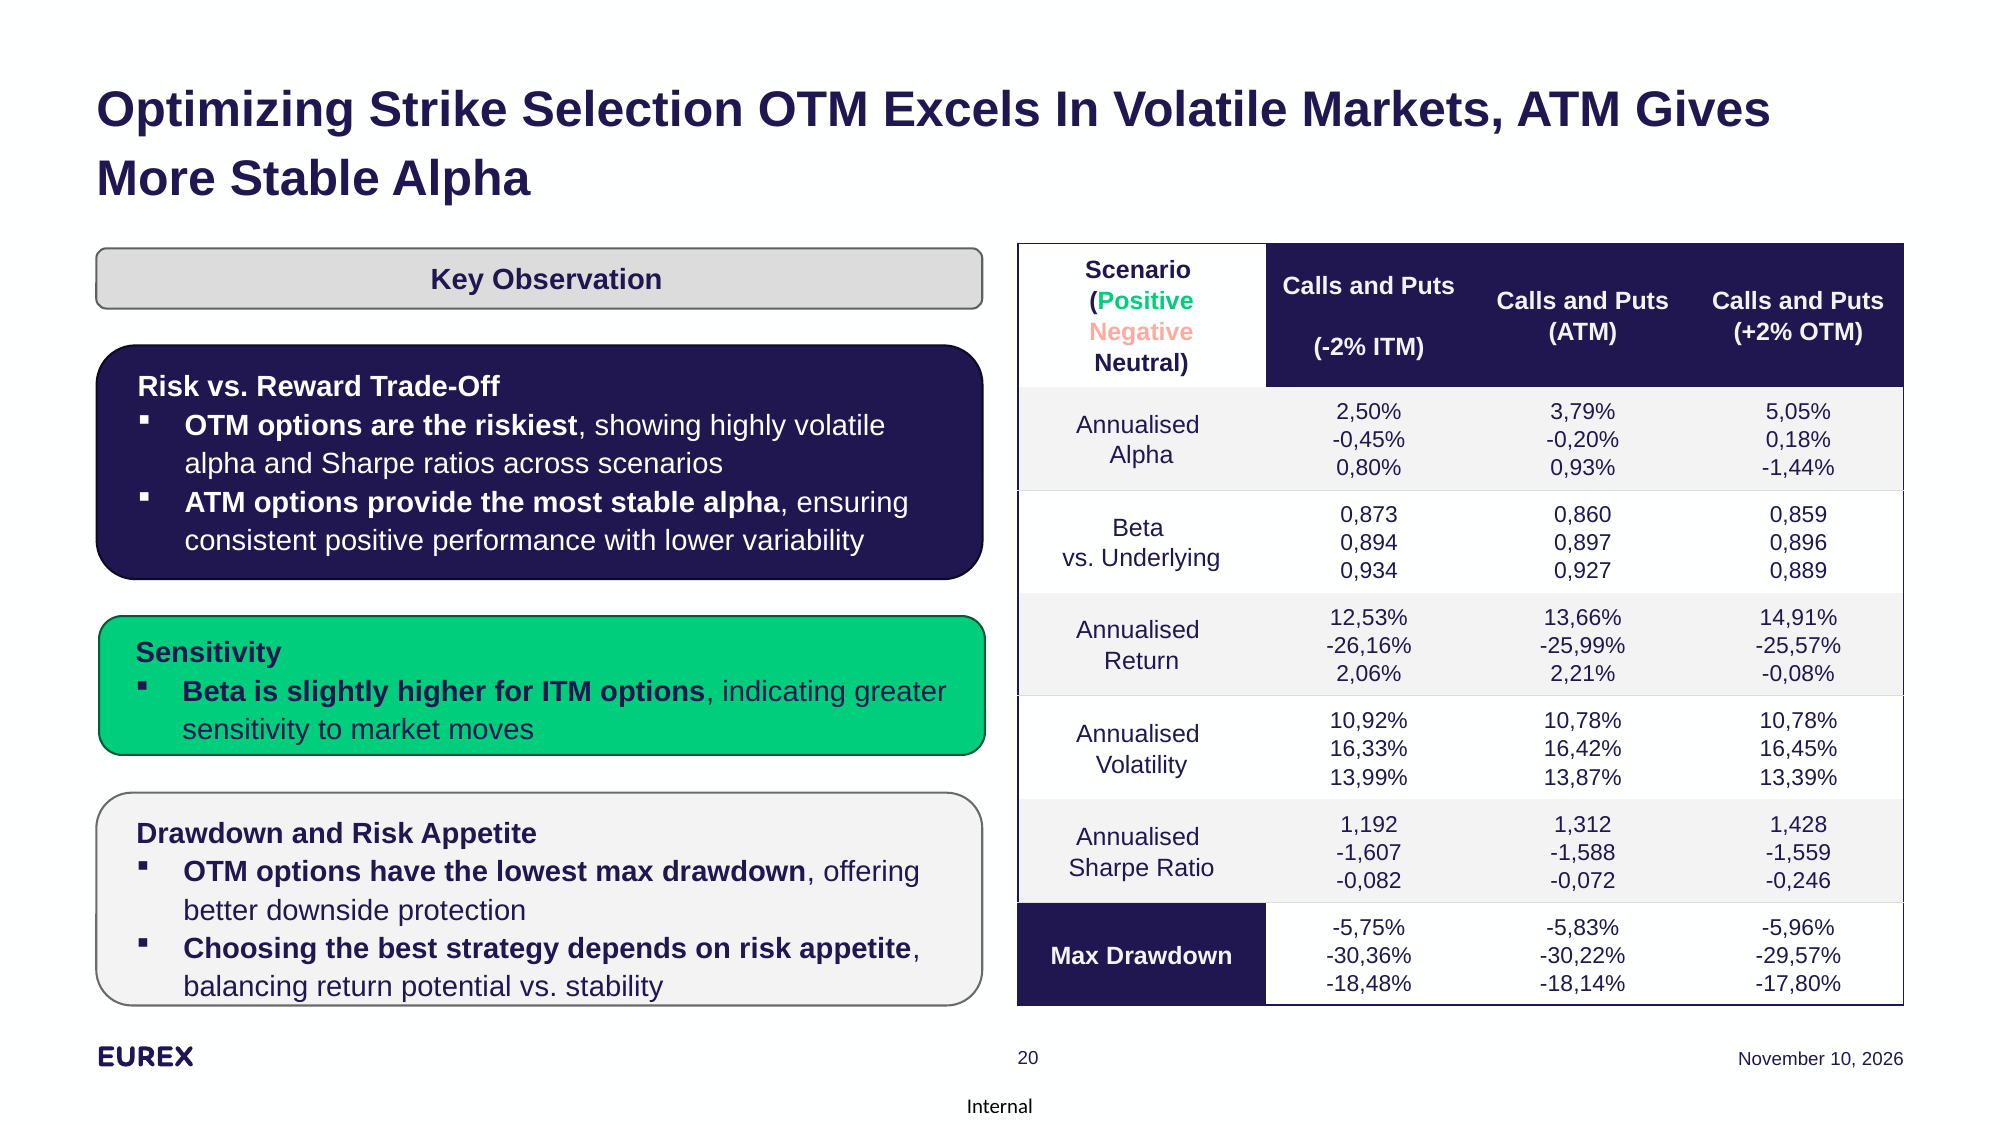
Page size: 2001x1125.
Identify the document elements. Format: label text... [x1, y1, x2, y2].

table_cell 14,91% -25,57% -0,08% [1693, 593, 1903, 695]
table_cell 3,79% -0,20% 0,93% [1472, 387, 1693, 490]
table_cell Beta vs. Underlying [1019, 491, 1266, 593]
table_cell Annualised Sharpe Ratio [1019, 799, 1266, 902]
table_cell 13,66% -25,99% 2,21% [1472, 593, 1693, 695]
table_cell 12,53% -26,16% 2,06% [1266, 593, 1472, 695]
table_cell Max Drawdown [1019, 903, 1266, 1004]
table_cell -5,96% -29,57% -17,80% [1693, 903, 1903, 1004]
title Optimizing Strike Selection OTM Excels In Volatile Markets, ATM Gives More Stable Alpha [96, 60, 1904, 138]
table_cell 1,312 -1,588 -0,072 [1472, 799, 1693, 902]
table_header Calls and Puts (-2% ITM) [1266, 244, 1472, 387]
text_box Drawdown and Risk Appetite OTM options have the lowest max drawdown, offering better downside protection Choosing the best strategy depends on risk appetite, balancing return potential vs. stability [95, 791, 984, 1007]
table_header Calls and Puts (ATM) [1472, 244, 1693, 387]
table_cell Annualised Return [1019, 593, 1266, 695]
table_cell 2,50% -0,45% 0,80% [1266, 387, 1472, 490]
table_cell 10,78% 16,42% 13,87% [1472, 696, 1693, 799]
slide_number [1679, 1042, 1904, 1069]
table_cell -5,83% -30,22% -18,14% [1472, 903, 1693, 1004]
text_box Sensitivity Beta is slightly higher for ITM options, indicating greater sensitivity to market moves [98, 615, 987, 756]
table_cell -5,75% -30,36% -18,48% [1266, 903, 1472, 1004]
table_cell 10,78% 16,45% 13,39% [1693, 696, 1903, 799]
table_cell Annualised Volatility [1019, 696, 1266, 799]
table_header Calls and Puts (+2% OTM) [1693, 244, 1903, 387]
text_box Risk vs. Reward Trade-Off OTM options are the riskiest, showing highly volatile alpha and Sharpe ratios across scenarios ATM options provide the most stable alpha, ensuring consistent positive performance with lower variability [95, 344, 984, 581]
table_cell 5,05% 0,18% -1,44% [1693, 387, 1903, 490]
table_cell 1,428 -1,559 -0,246 [1693, 799, 1903, 902]
table_cell 0,860 0,897 0,927 [1472, 491, 1693, 593]
text_box Key Observation [95, 247, 984, 310]
table_cell 10,92% 16,33% 13,99% [1266, 696, 1472, 799]
table_cell Annualised Alpha [1019, 387, 1266, 490]
table_cell 0,859 0,896 0,889 [1693, 491, 1903, 593]
table_cell 0,873 0,894 0,934 [1266, 491, 1472, 593]
slide_number 20 [1017, 1042, 1160, 1068]
table_cell 1,192 -1,607 -0,082 [1266, 799, 1472, 902]
table_header Scenario (Positive Negative Neutral) [1019, 244, 1266, 387]
